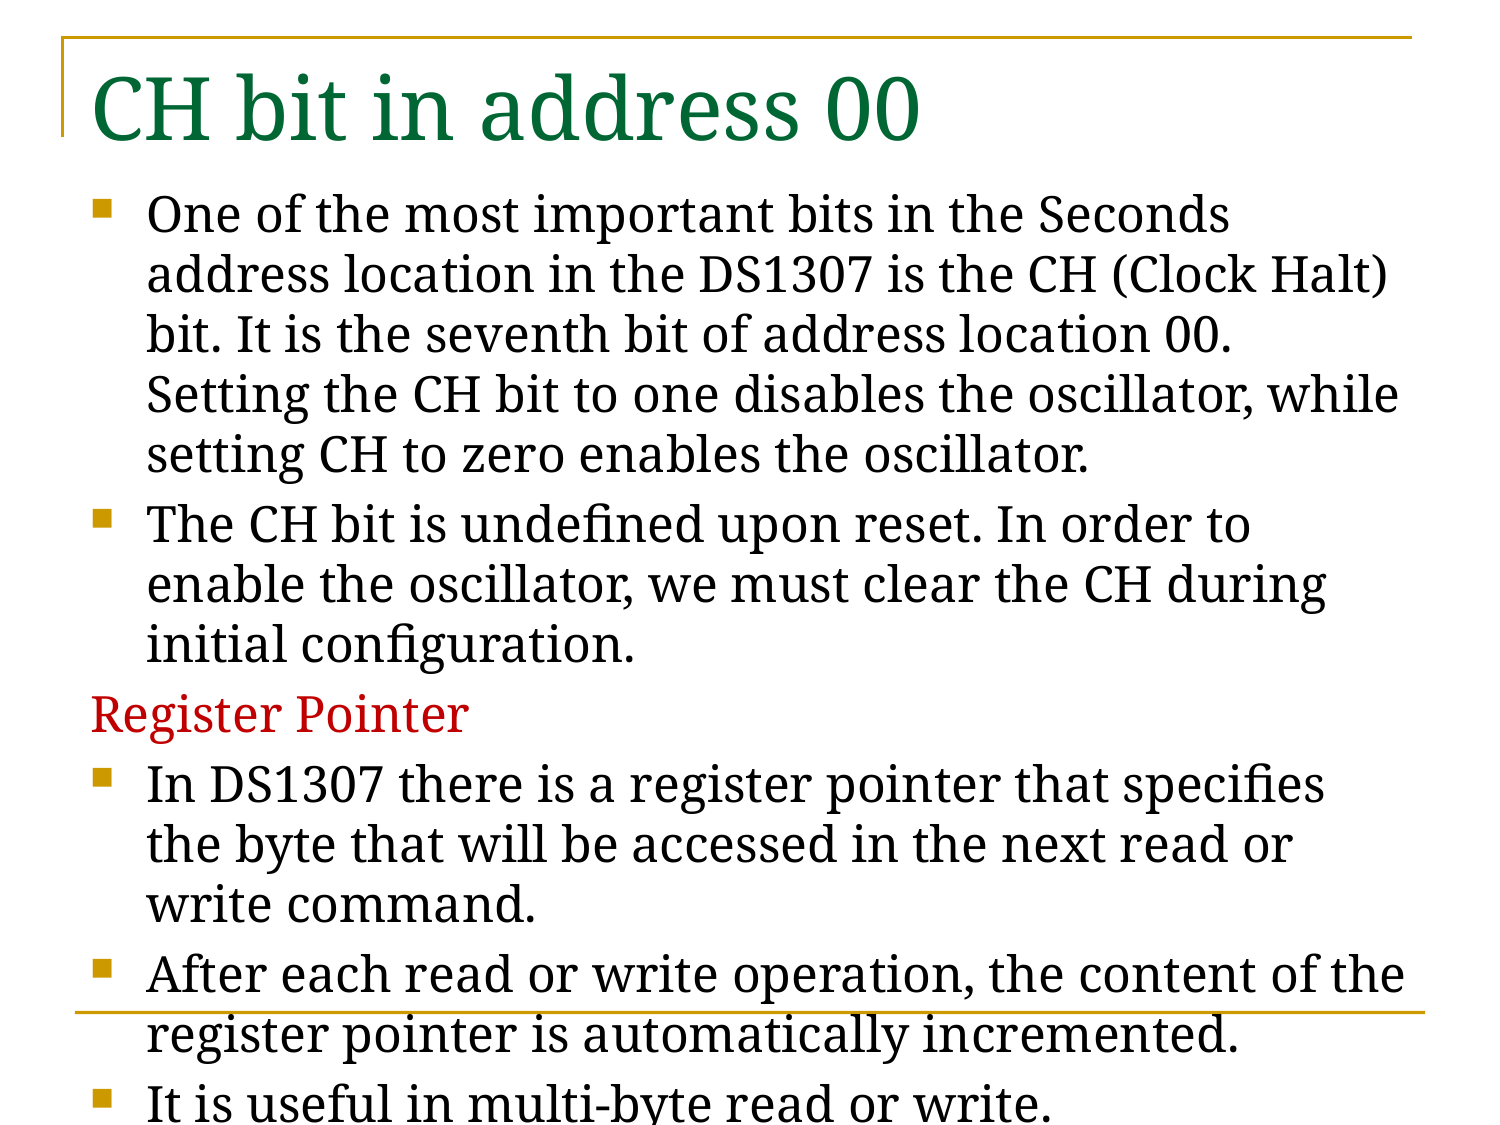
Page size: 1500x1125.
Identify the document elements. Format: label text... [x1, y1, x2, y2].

title CH bit in address 00 [74, 45, 1426, 163]
list One of the most important bits in the Seconds address location in the DS1307 is the CH (Clock Halt) bit. It is the seventh bit of address location 00. Setting the CH bit to one disables the oscillator, while setting CH to zero enables the oscillator. The CH bit is undefined upon reset. In order to enable the oscillator, we must clear the CH during initial configuration. Register Pointer In DS1307 there is a register pointer that specifies the byte that will be accessed in the next read or write command. After each read or write operation, the content of the register pointer is automatically incremented. It is useful in multi-byte read or write. [74, 174, 1426, 1006]
